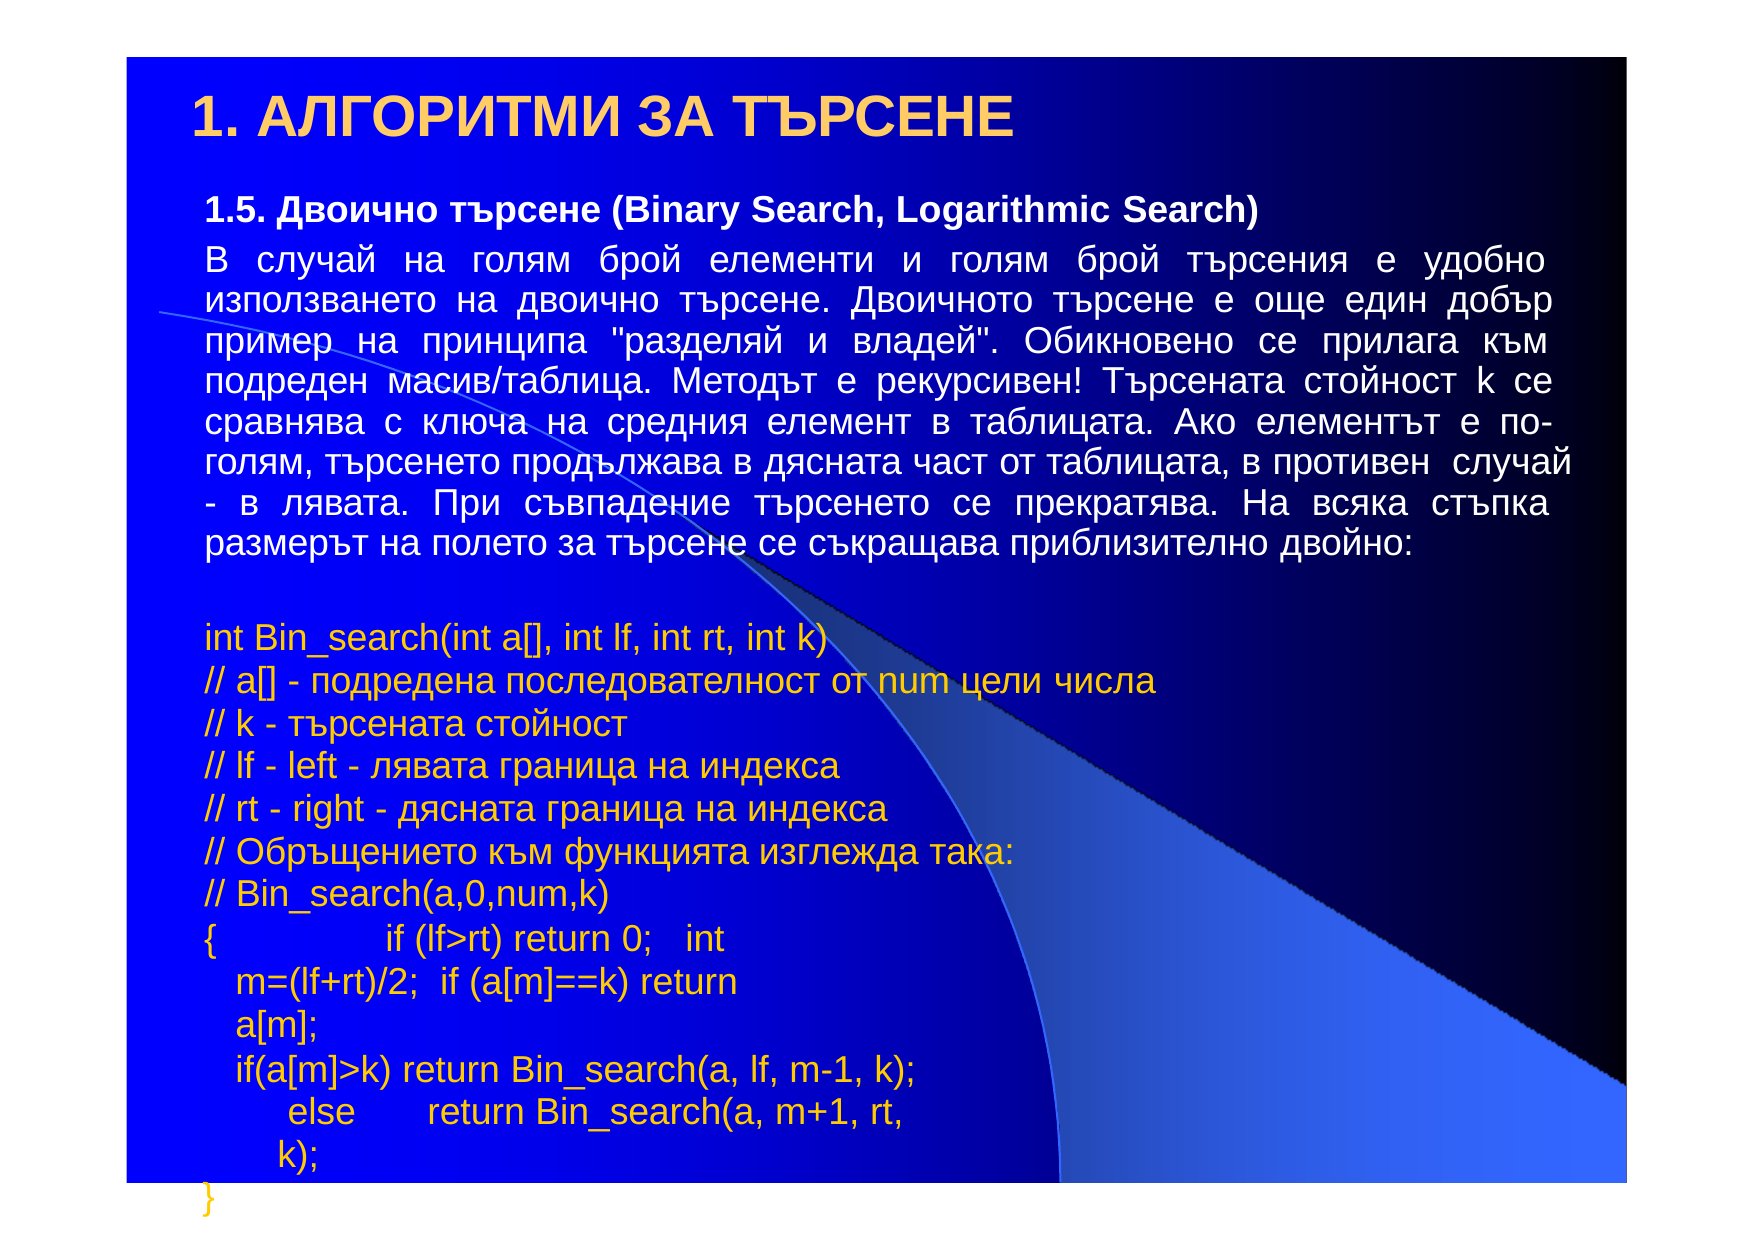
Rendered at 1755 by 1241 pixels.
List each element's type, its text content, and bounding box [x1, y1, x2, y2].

text_box 1.5. Двоично търсене (Binary Search, Logarithmic Search) В случай на голям брой елементи и голям брой търсения е удобно използването на двоично търсене. Двоичното търсене е още един добър пример на принципа "разделяй и владей". Обикновено се прилага към подреден масив/таблица. Методът е рекурсивен! Търсената стойност k се сравнява с ключа на средния елемент в таблицата. Ако елементът е по- голям, търсенето продължава в дясната част от таблицата, в противен случай - в лявата. При съвпадение търсенето се прекратява. На всяка стъпка размерът на полето за търсене се съкращава приблизително двойно: int Bin_search(int a[], int lf, int rt, int k) // a[] - подредена последователност от num цели числа // k - търсената стойност // lf - left - лявата граница на индекса // rt - right - дясната граница на индекса // Обръщението към функцията изглежда така: // Bin_search(a,0,num,k) { if (lf>rt) return 0; int m=(lf+rt)/2; if (a[m]==k) return a[m]; if(a[m]>k) return Bin_search(a, lf, m-1, k); else return Bin_search(a, m+1, rt, k); } [202, 178, 1573, 1217]
title 1. АЛГОРИТМИ ЗА ТЪРСЕНЕ [189, 76, 1024, 286]
picture [126, 57, 1627, 1183]
